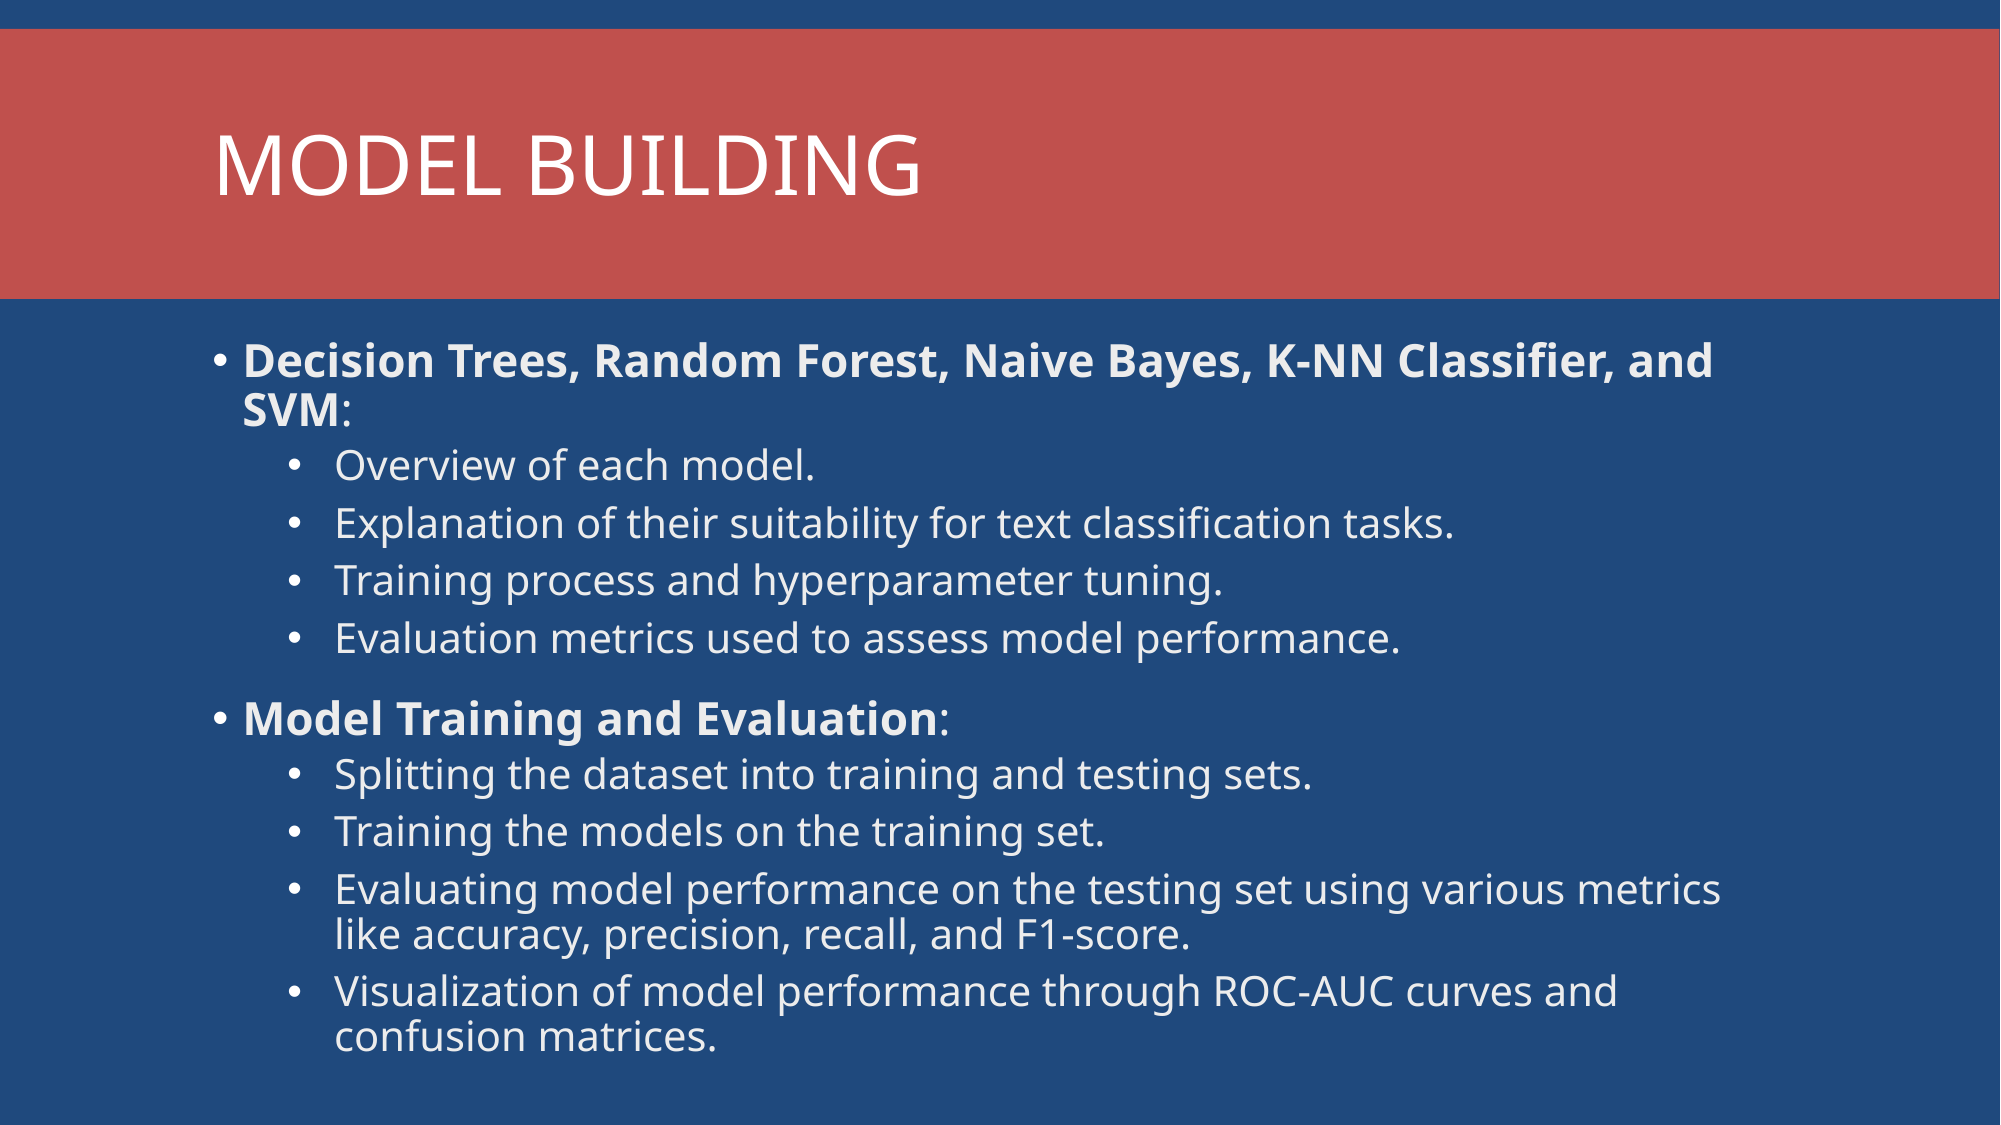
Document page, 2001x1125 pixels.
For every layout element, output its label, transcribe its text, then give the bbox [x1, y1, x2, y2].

list Decision Trees, Random Forest, Naive Bayes, K-NN Classifier, and SVM: Overview of each model. Explanation of their suitability for text classification tasks. Training process and hyperparameter tuning. Evaluation metrics used to assess model performance. Model Training and Evaluation: Splitting the dataset into training and testing sets. Training the models on the training set. Evaluating model performance on the testing set using various metrics like accuracy, precision, recall, and F1-score. Visualization of model performance through ROC-AUC curves and confusion matrices. [197, 329, 1803, 1020]
title Model Building [197, 46, 1803, 295]
